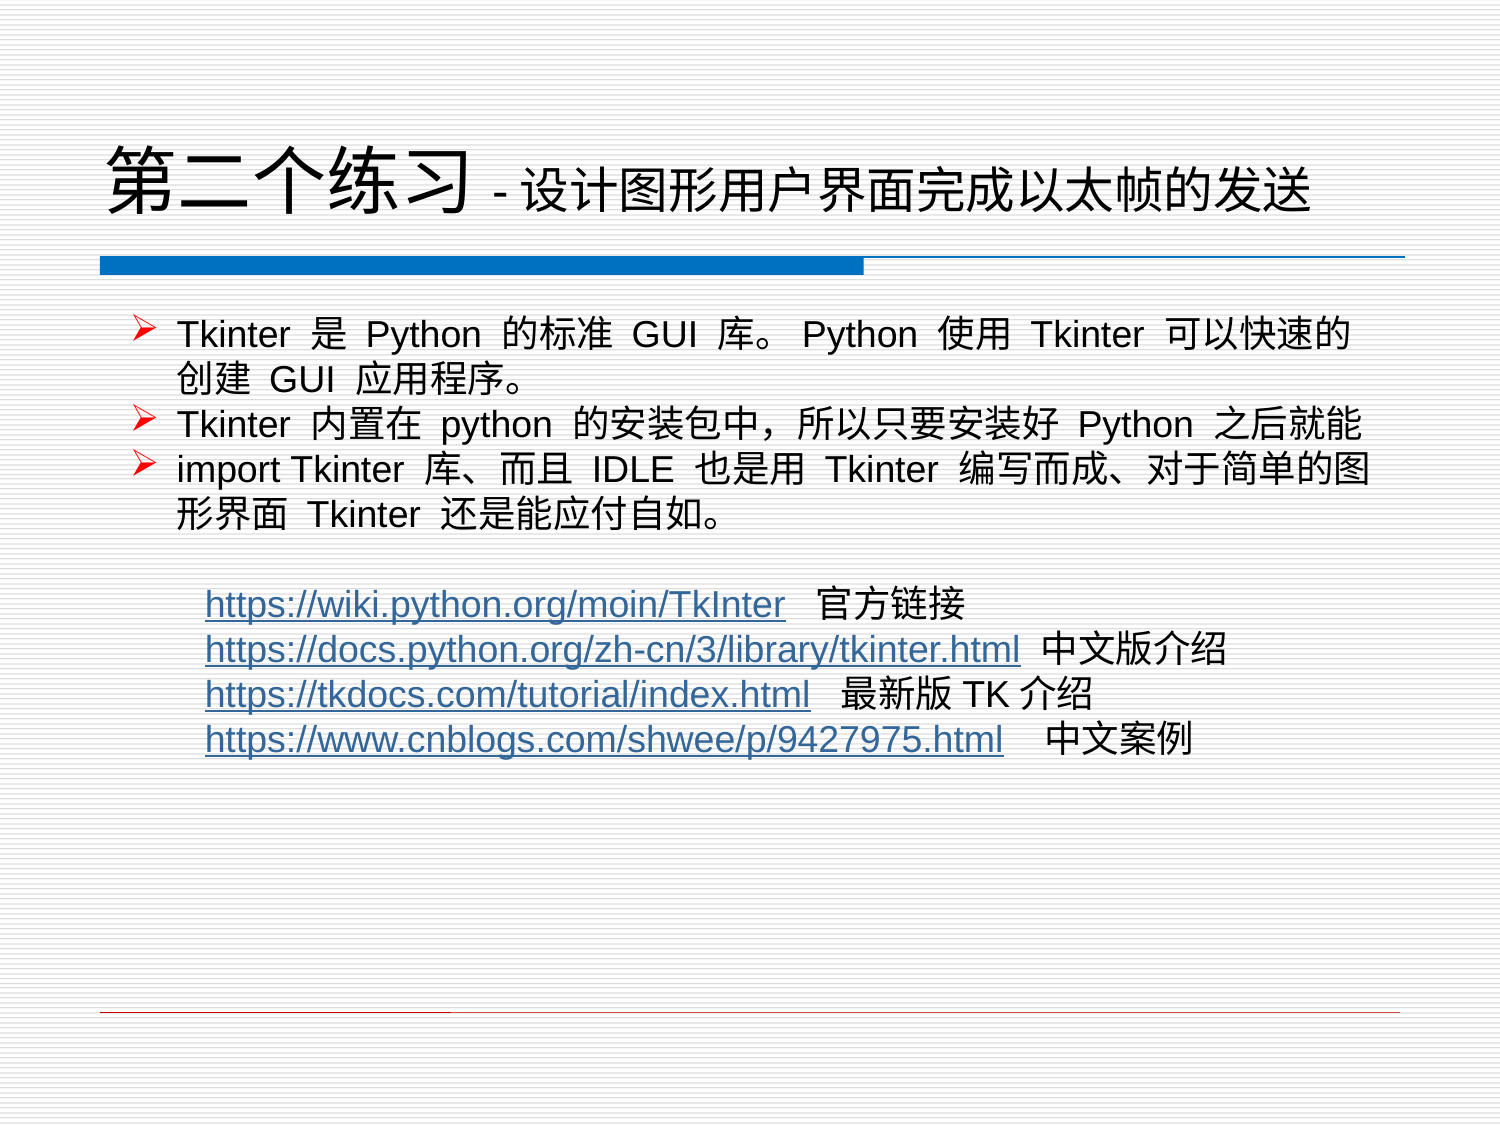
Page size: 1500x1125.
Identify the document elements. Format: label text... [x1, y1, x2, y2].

text_box Tkinter 是 Python 的标准 GUI 库。Python 使用 Tkinter 可以快速的创建 GUI 应用程序。 Tkinter 内置在 python 的安装包中，所以只要安装好 Python 之后就能 import Tkinter 库、而且 IDLE 也是用 Tkinter 编写而成、对于简单的图形界面 Tkinter 还是能应付自如。 https://wiki.python.org/moin/TkInter 官方链接 https://docs.python.org/zh-cn/3/library/tkinter.html 中文版介绍 https://tkdocs.com/tutorial/index.html 最新版TK介绍 https://www.cnblogs.com/shwee/p/9427975.html 中文案例 [115, 302, 1397, 813]
title 第二个练习-设计图形用户界面完成以太帧的发送 [88, 125, 1424, 231]
picture [0, 0, 1500, 1125]
